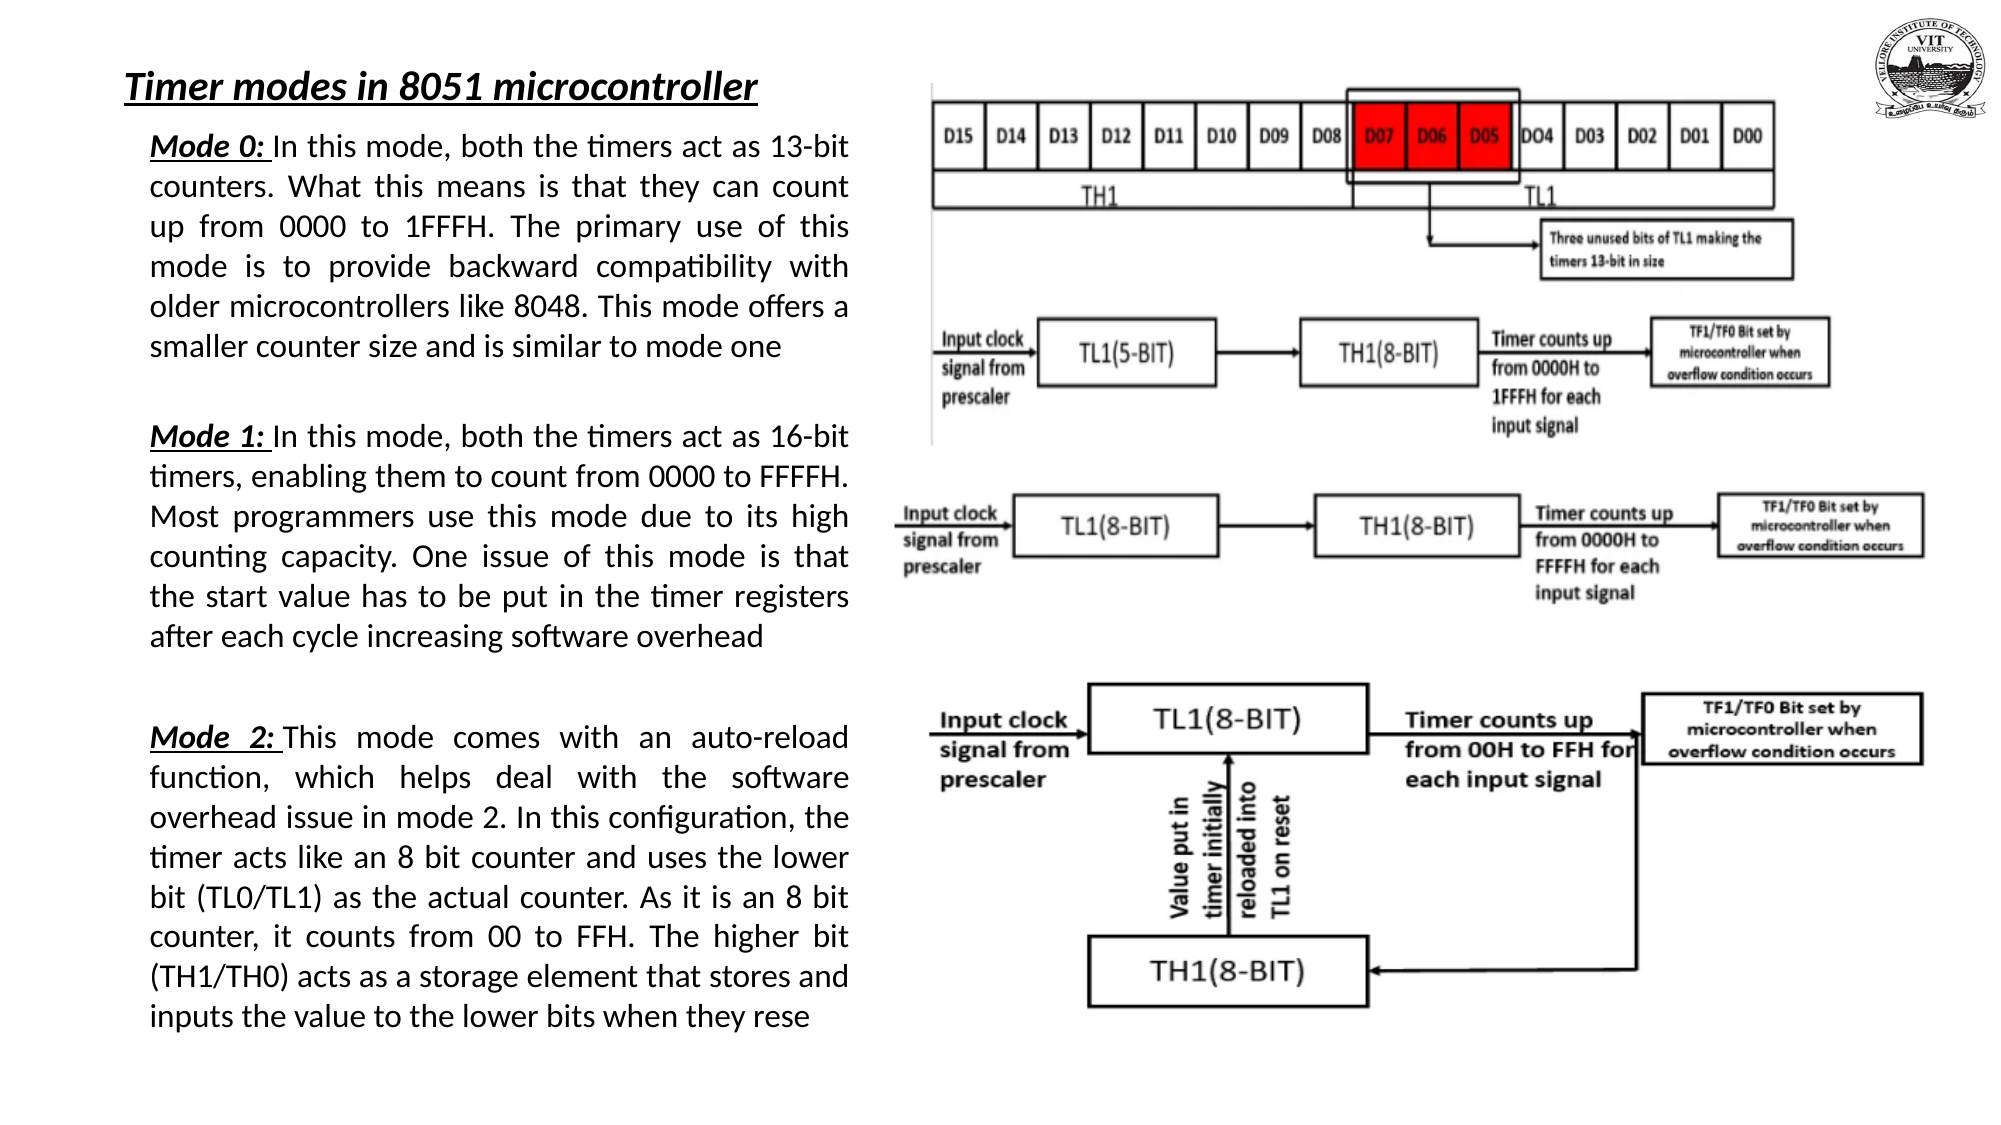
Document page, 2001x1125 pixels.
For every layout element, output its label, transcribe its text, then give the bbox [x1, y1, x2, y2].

text_box Timer modes in 8051 microcontroller [108, 51, 1109, 116]
picture [917, 16, 2000, 461]
picture [889, 485, 1940, 627]
picture [906, 672, 1940, 1023]
text_box Mode 1: In this mode, both the timers act as 16-bit timers, enabling them to count from 0000 to FFFFH. Most programmers use this mode due to its high counting capacity. One issue of this mode is that the start value has to be put in the timer registers after each cycle increasing software overhead [134, 407, 866, 662]
text_box Mode 0: In this mode, both the timers act as 13-bit counters. What this means is that they can count up from 0000 to 1FFFH. The primary use of this mode is to provide backward compatibility with older microcontrollers like 8048. This mode offers a smaller counter size and is similar to mode one [134, 116, 866, 371]
text_box Mode 2: This mode comes with an auto-reload function, which helps deal with the software overhead issue in mode 2. In this configuration, the timer acts like an 8 bit counter and uses the lower bit (TL0/TL1) as the actual counter. As it is an 8 bit counter, it counts from 00 to FFH. The higher bit (TH1/TH0) acts as a storage element that stores and inputs the value to the lower bits when they rese [134, 707, 866, 1042]
